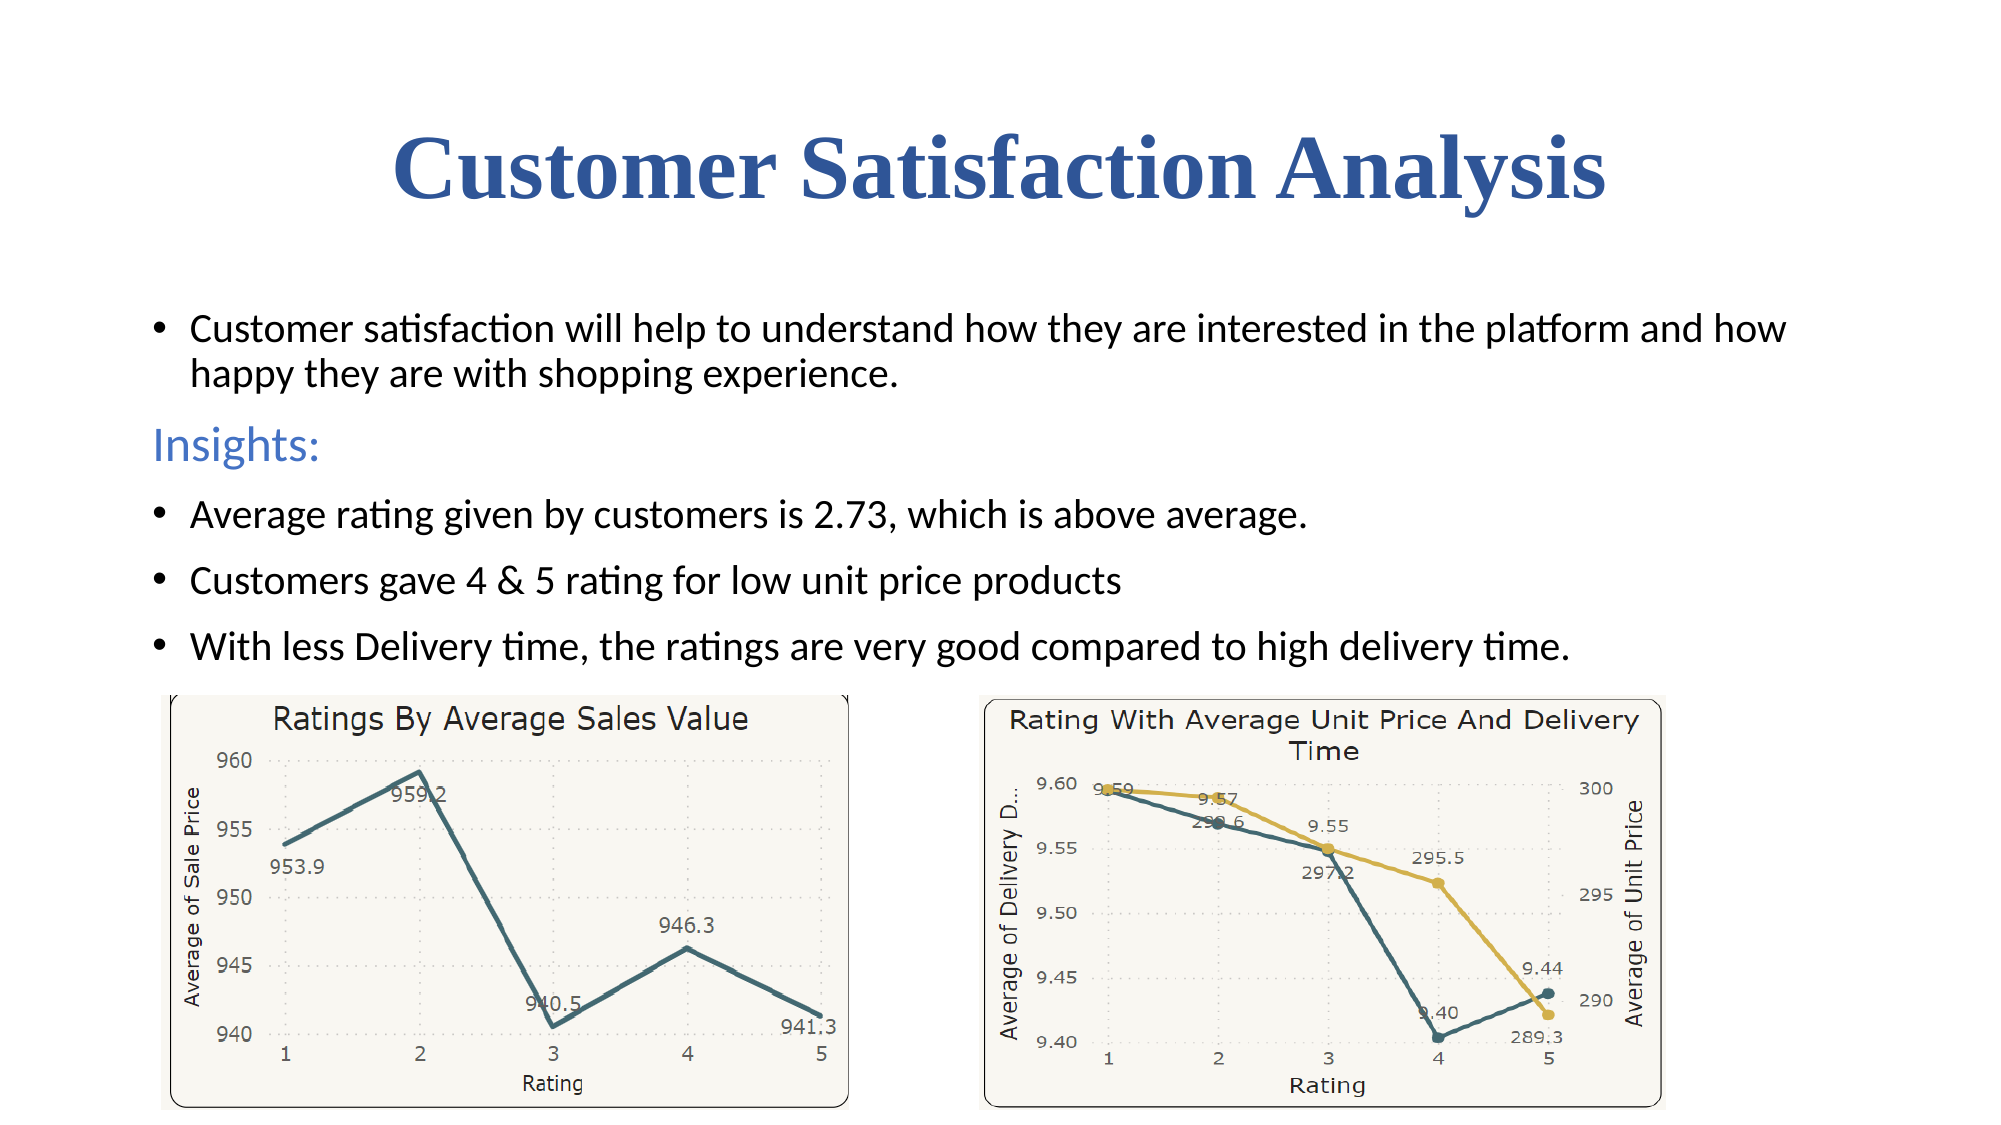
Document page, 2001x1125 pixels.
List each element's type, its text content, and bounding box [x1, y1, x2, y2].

list Customer satisfaction will help to understand how they are interested in the platform and how happy they are with shopping experience. Insights: Average rating given by customers is 2.73, which is above average. Customers gave 4 & 5 rating for low unit price products With less Delivery time, the ratings are very good compared to high delivery time. [137, 299, 1863, 1125]
title Customer Satisfaction Analysis [137, 59, 1863, 278]
picture [979, 695, 1666, 1110]
picture [161, 695, 849, 1110]
